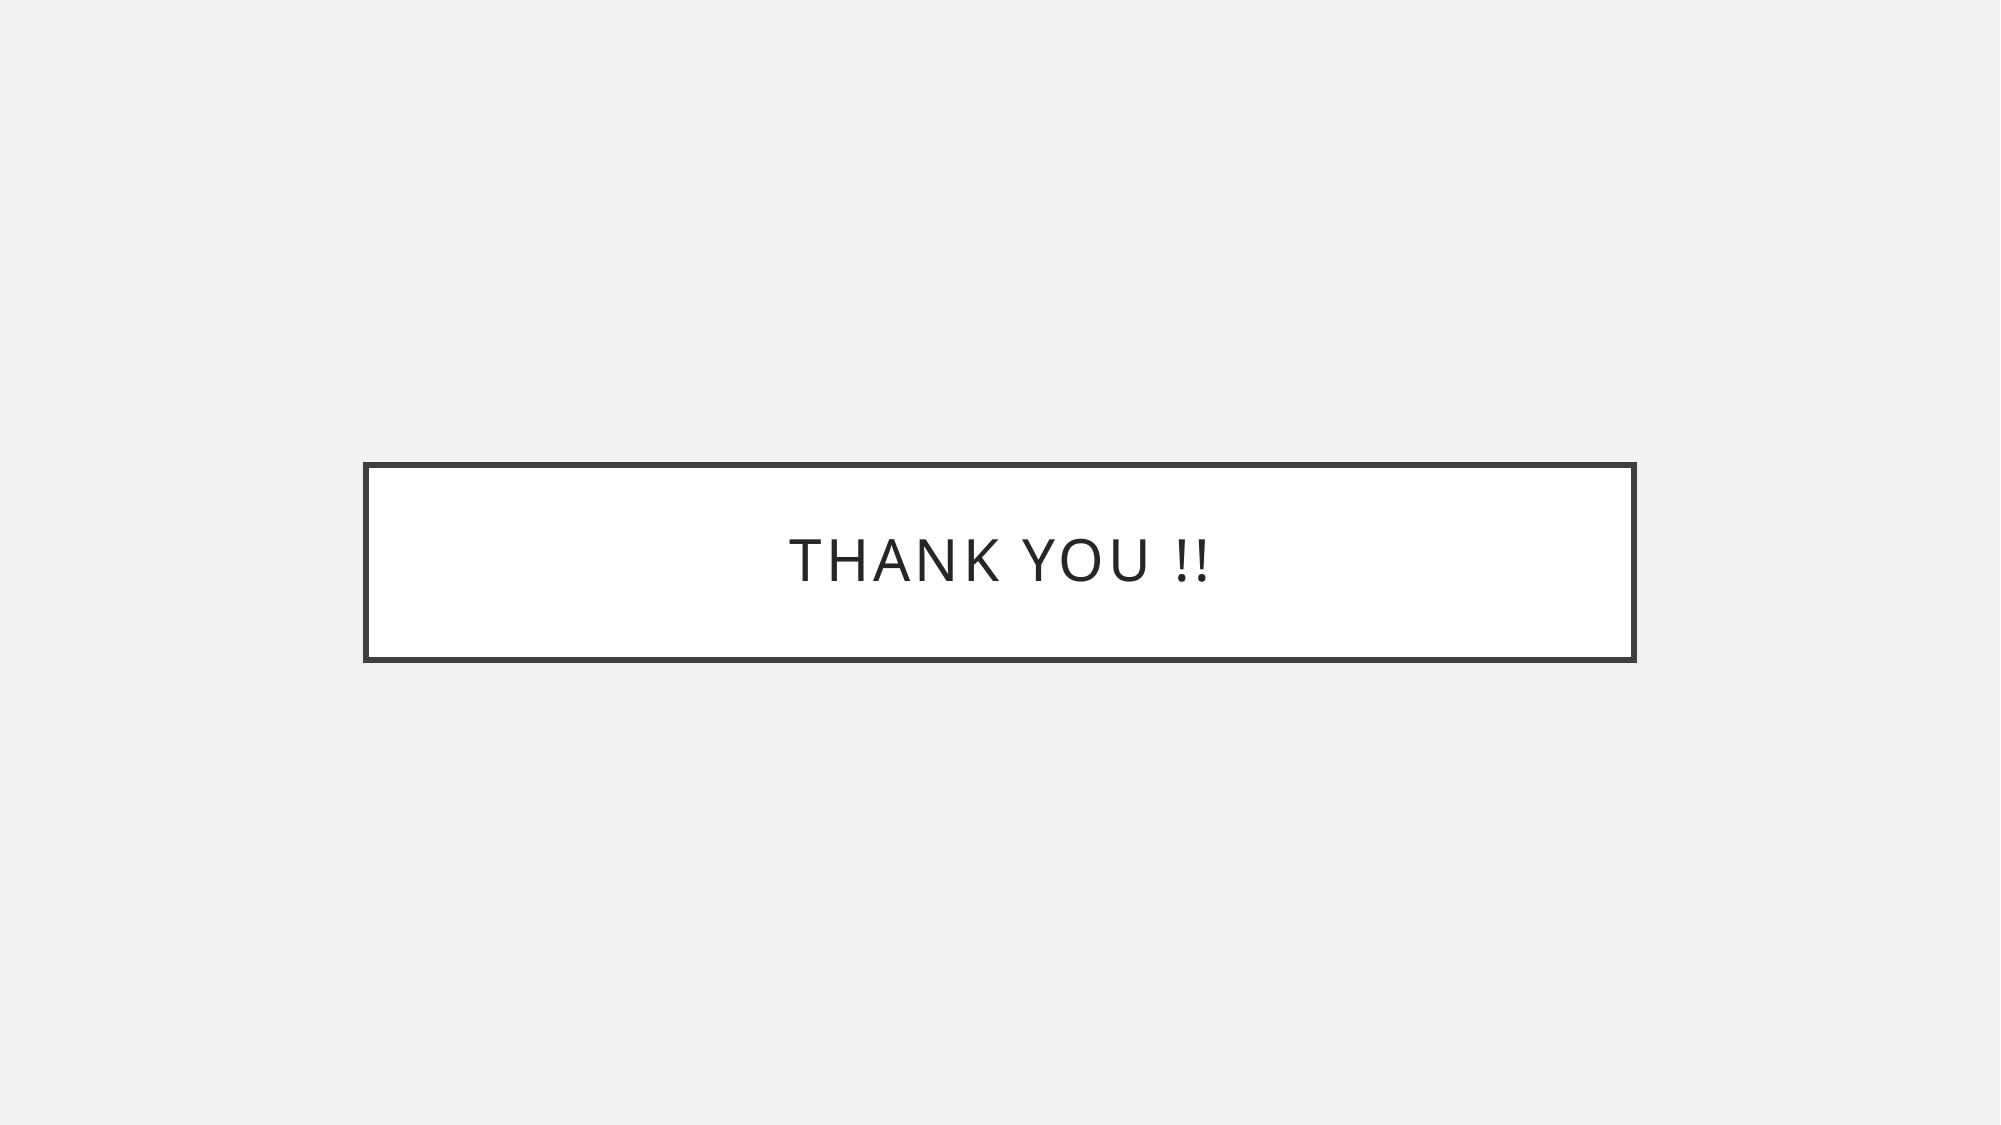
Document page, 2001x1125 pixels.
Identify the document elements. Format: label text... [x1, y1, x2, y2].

title Thank You !! [363, 462, 1637, 663]
